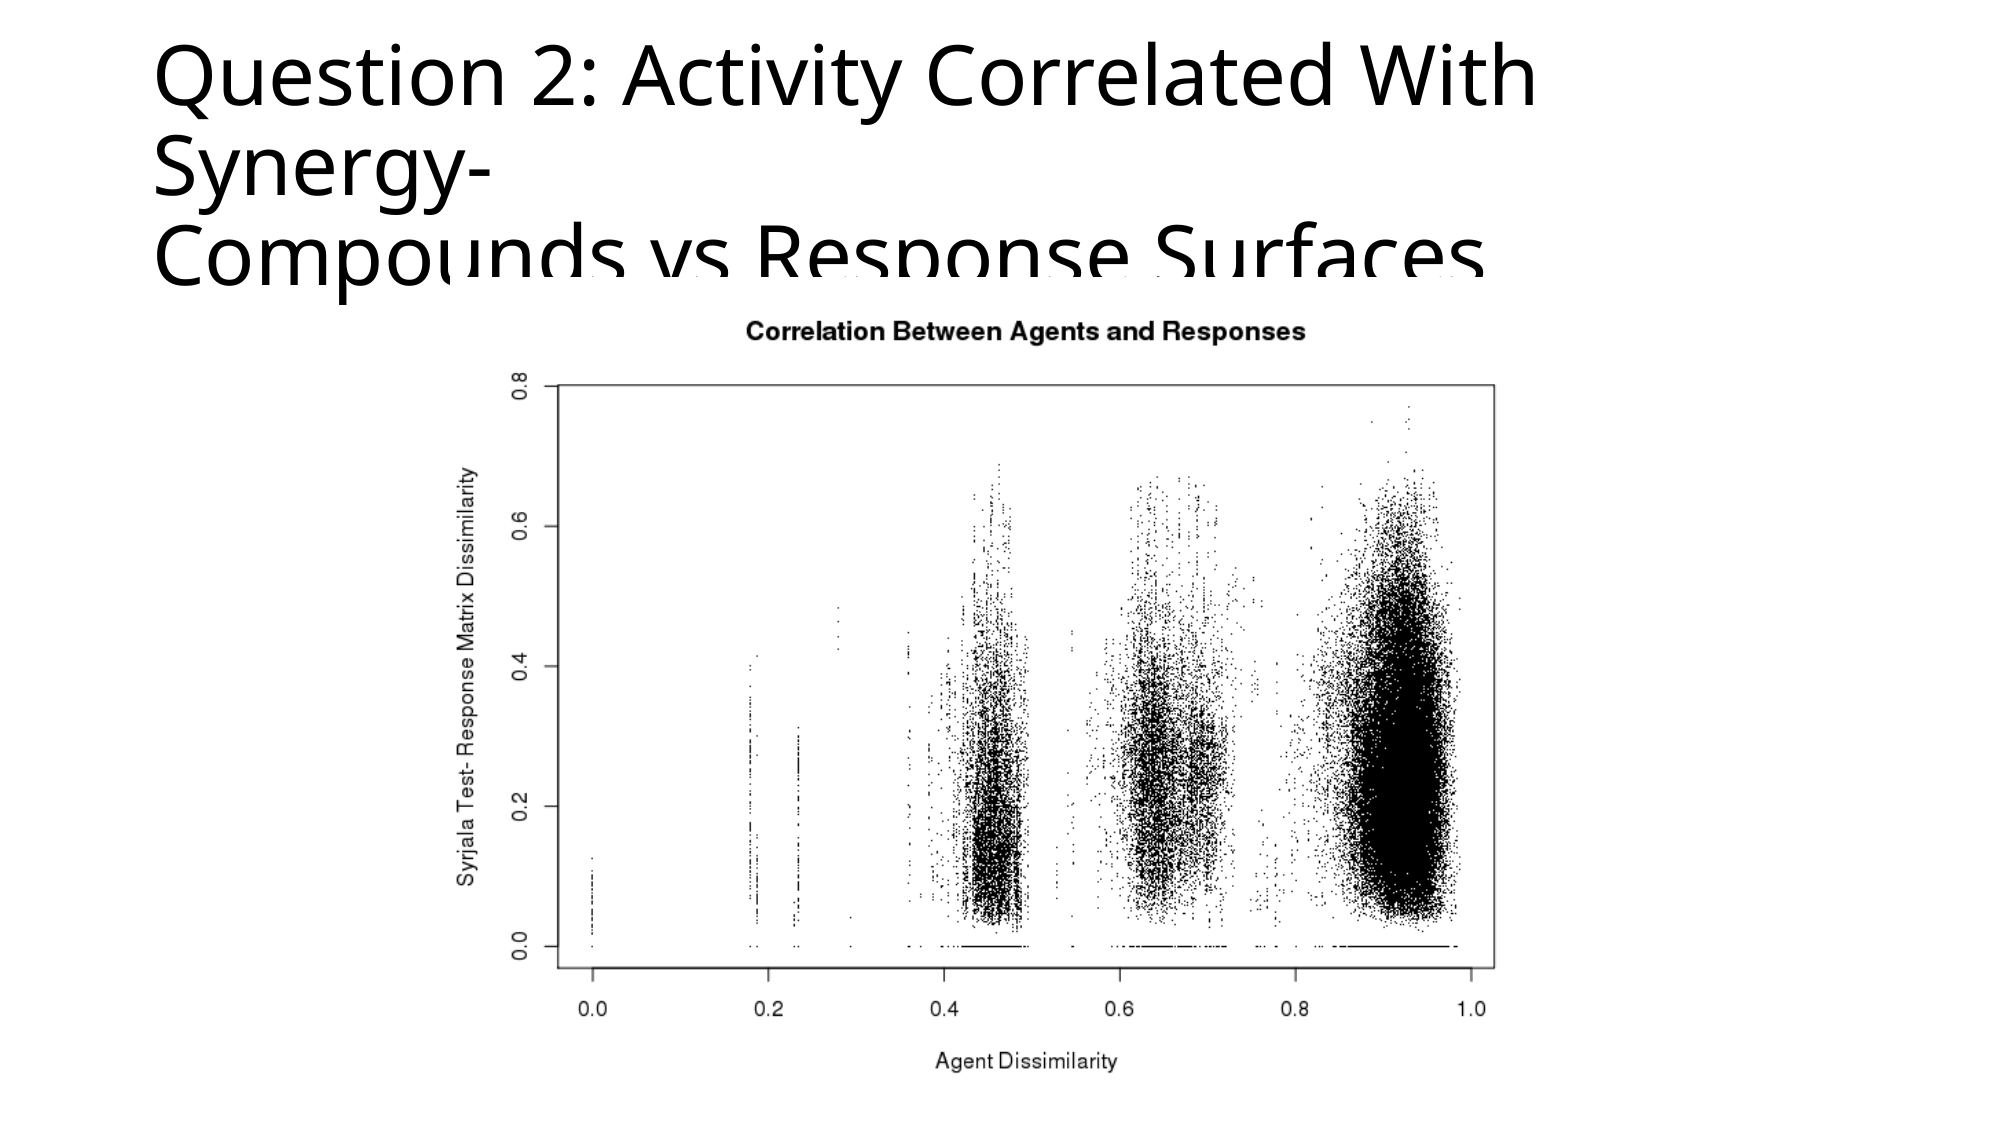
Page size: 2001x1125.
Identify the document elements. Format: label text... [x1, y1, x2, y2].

picture [449, 277, 1550, 1103]
title Question 2: Activity Correlated With Synergy- Compounds vs Response Surfaces [137, 59, 1863, 278]
